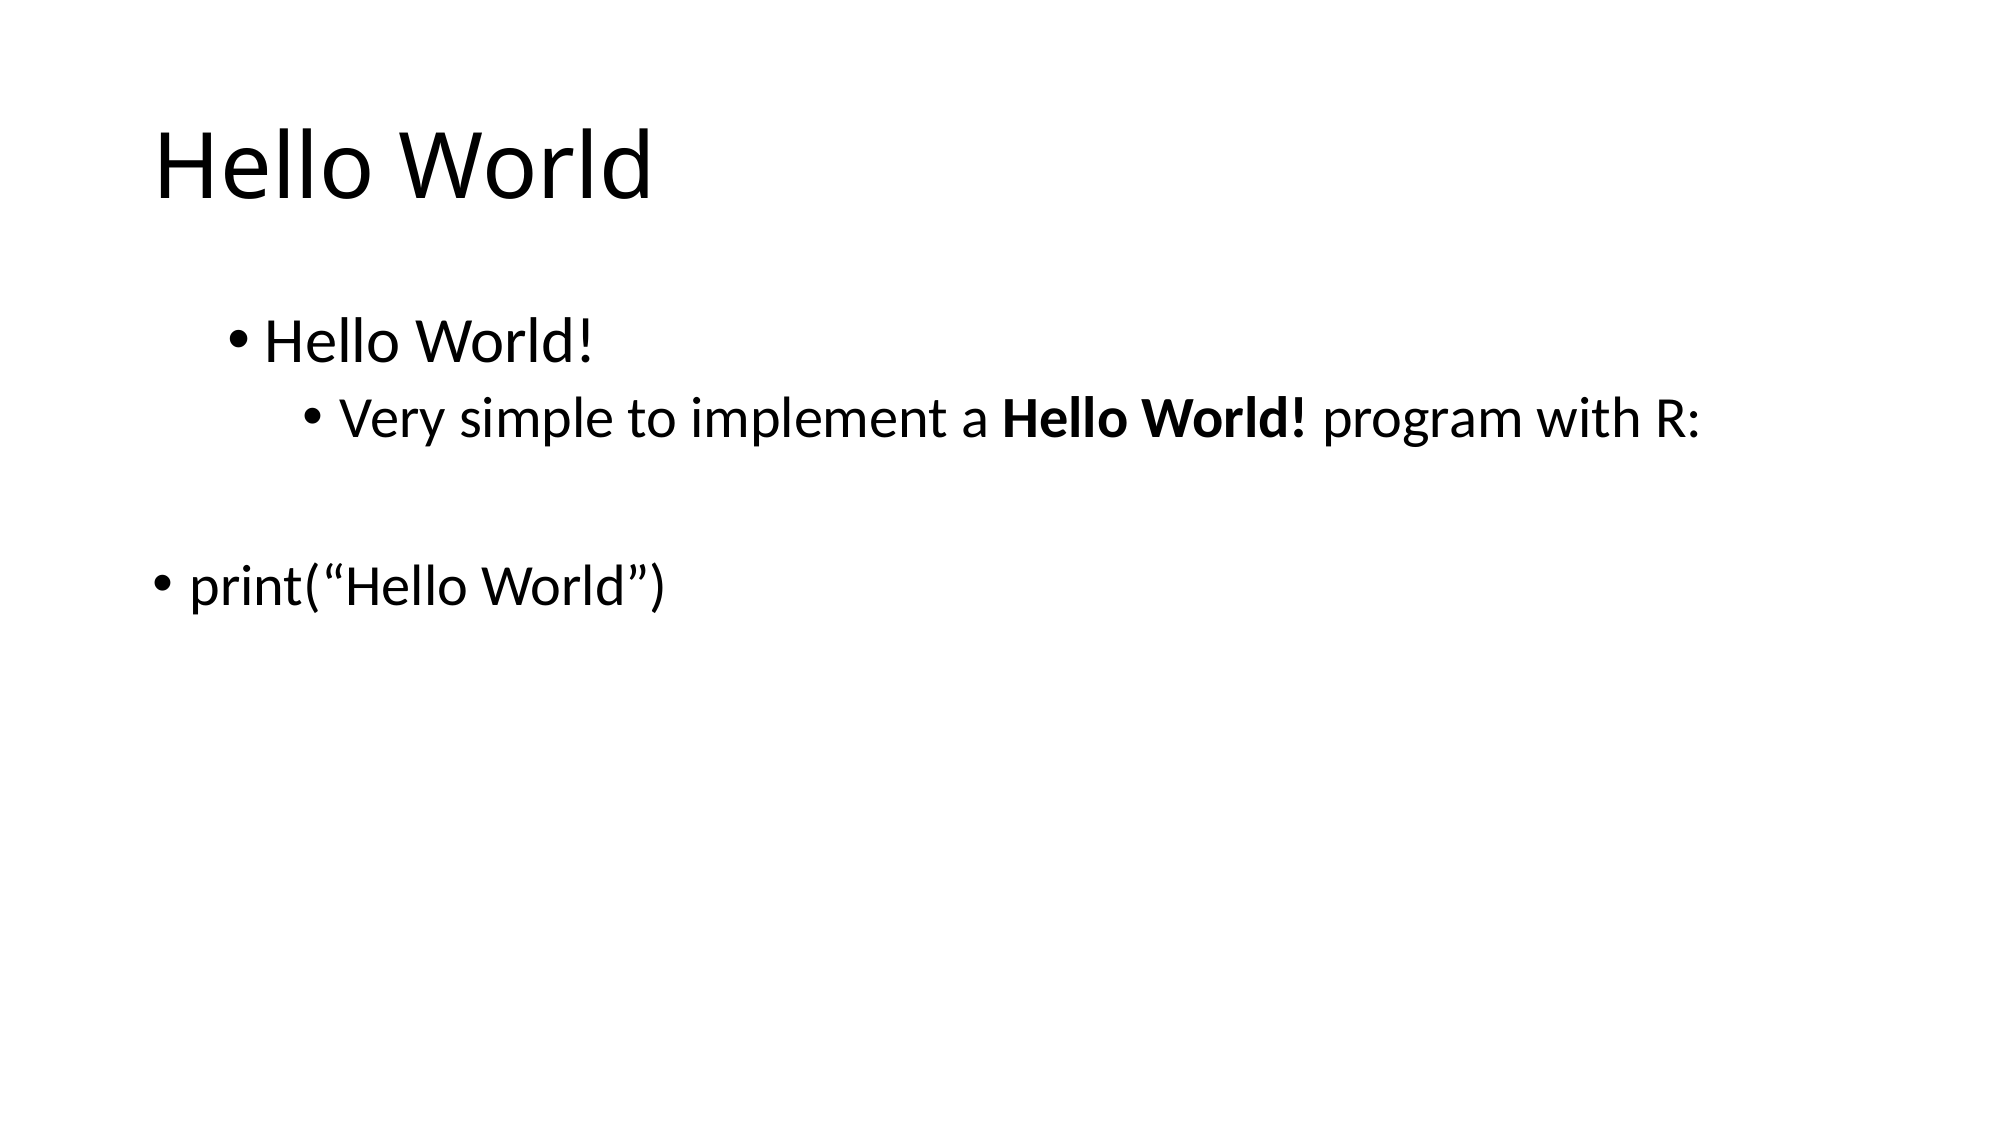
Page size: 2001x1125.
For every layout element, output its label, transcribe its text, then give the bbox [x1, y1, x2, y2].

title Hello World [137, 59, 1863, 278]
list Hello World! Very simple to implement a Hello World! program with R: print(“Hello World”) [137, 299, 1863, 1014]
